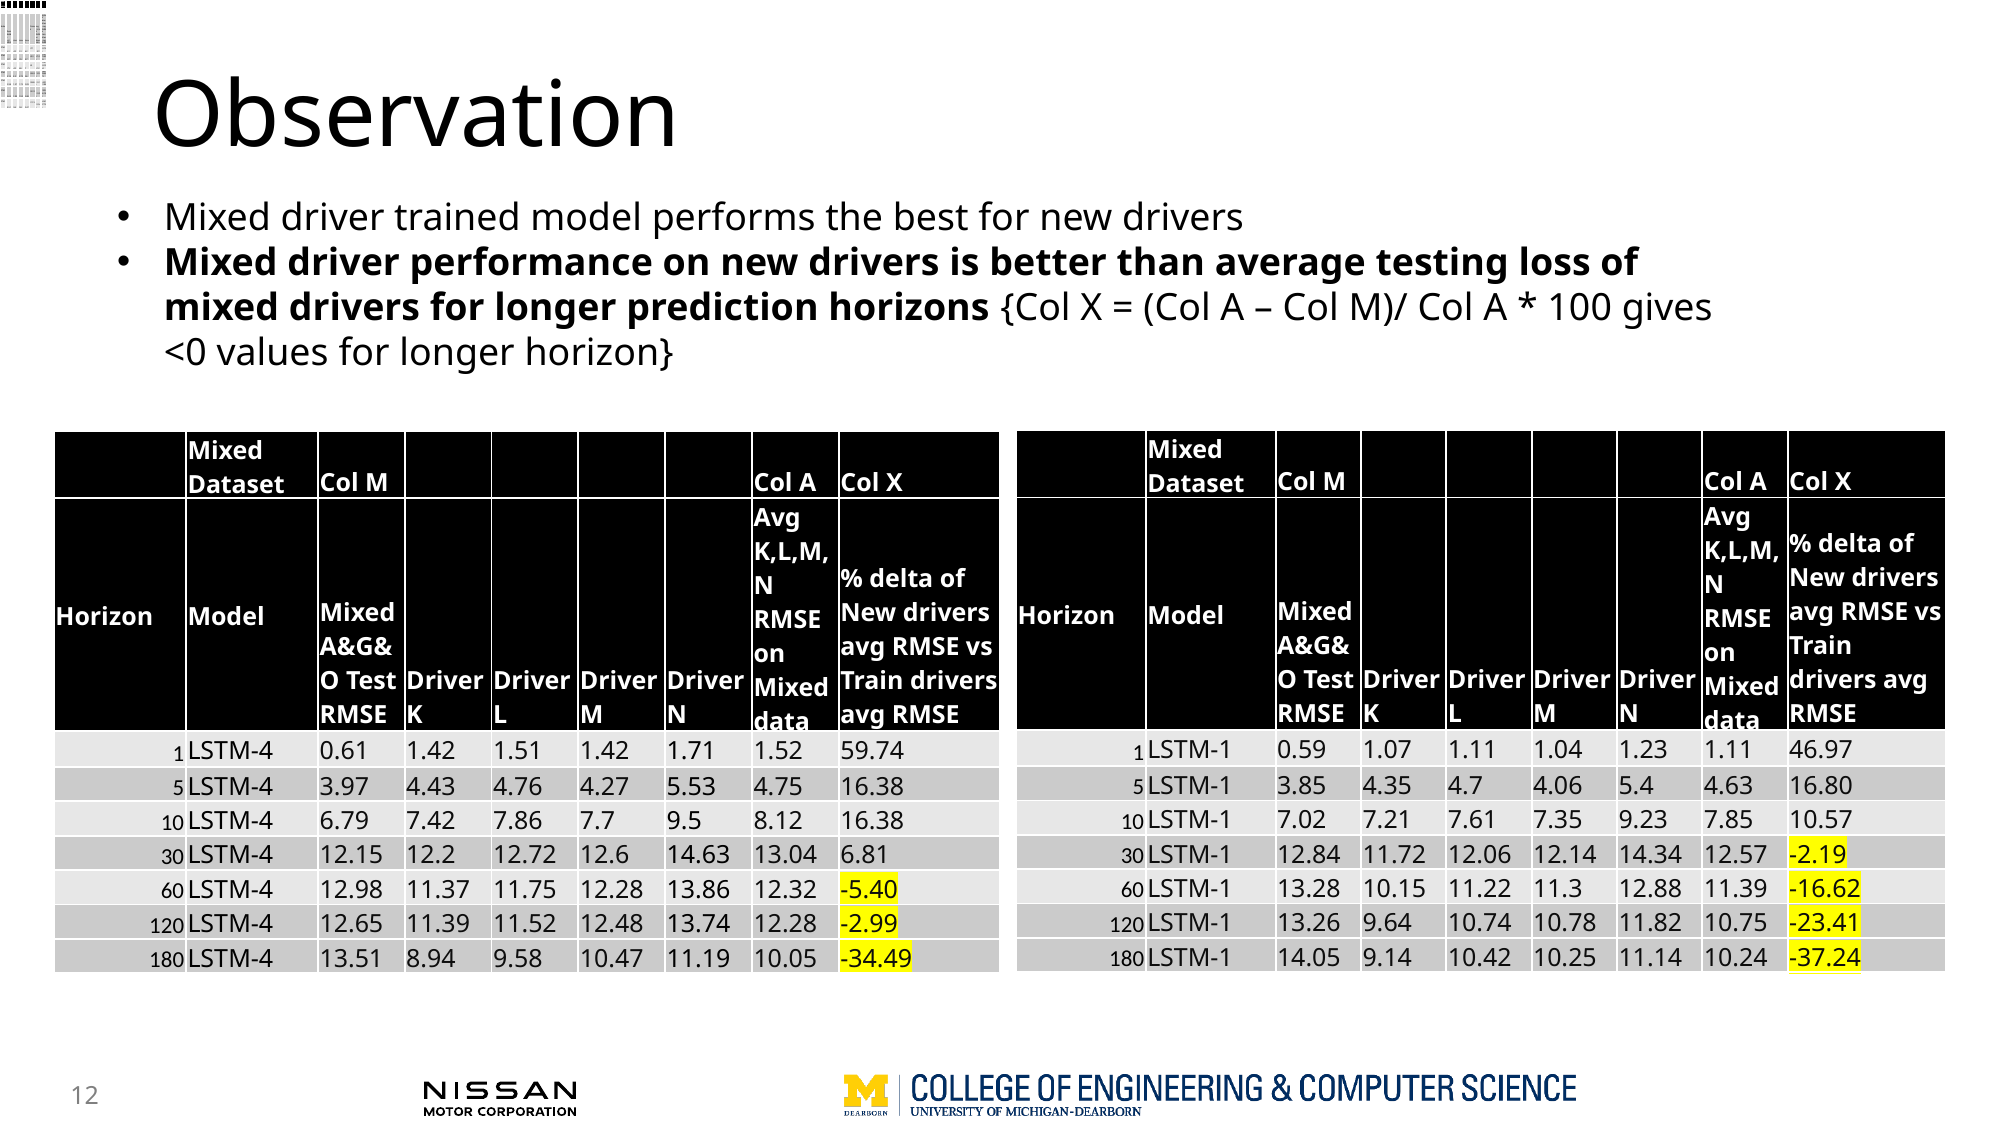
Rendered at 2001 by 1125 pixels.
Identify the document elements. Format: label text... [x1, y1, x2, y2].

table_cell 7.35 [1533, 801, 1616, 834]
table_cell LSTM-4 [187, 768, 317, 800]
table_cell 12.2 [406, 837, 491, 869]
table_cell 10.05 [753, 940, 838, 972]
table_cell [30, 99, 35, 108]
table_cell Model [1147, 498, 1275, 729]
table_cell 1.07 [1362, 731, 1445, 765]
table_cell -2.99 [840, 905, 999, 938]
table_header Mixed Dataset [1147, 431, 1275, 497]
table_cell 12.65 [319, 905, 404, 938]
table_cell 10 [55, 802, 185, 835]
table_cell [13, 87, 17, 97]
table_cell LSTM-4 [187, 871, 317, 904]
table_header Col X [840, 432, 999, 497]
table_cell 10.57 [1789, 801, 1945, 834]
table_header Col A [753, 432, 838, 497]
table_cell 60 [55, 871, 185, 904]
table_cell 11.14 [1618, 939, 1701, 971]
table_cell 7.85 [1703, 801, 1787, 834]
table_cell Horizon [1017, 498, 1145, 729]
table_cell 13.74 [666, 905, 751, 938]
table_cell 46.97 [1789, 731, 1945, 765]
table_cell 14.05 [1277, 939, 1360, 971]
table_cell 1.11 [1703, 731, 1787, 765]
table_cell 1.04 [1533, 731, 1616, 765]
table_cell 11.19 [666, 940, 751, 972]
table_cell 7.61 [1447, 801, 1531, 834]
table_cell -5.40 [840, 871, 999, 904]
table_cell 6.79 [319, 802, 404, 835]
table_cell 10.75 [1703, 904, 1787, 937]
table_cell 1.71 [666, 732, 751, 766]
table_cell 8.12 [753, 802, 838, 835]
table_cell 9.14 [1362, 939, 1445, 971]
table_cell 4.27 [579, 768, 664, 800]
table_cell Mixed A&G&O Test RMSE [319, 499, 404, 730]
table_cell 11.39 [1703, 870, 1787, 903]
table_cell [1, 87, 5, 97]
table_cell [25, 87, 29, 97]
table_cell 30 [55, 837, 185, 869]
table_cell Driver N [666, 499, 751, 730]
table_cell LSTM-1 [1147, 939, 1275, 971]
table_cell LSTM-1 [1147, 904, 1275, 937]
table_cell 10.24 [1703, 939, 1787, 971]
table_cell 11.22 [1447, 870, 1531, 903]
table_cell LSTM-4 [187, 802, 317, 835]
table_cell 11.82 [1618, 904, 1701, 937]
table_cell 14.63 [666, 837, 751, 869]
table_cell 16.38 [840, 802, 999, 835]
table_cell 10.47 [579, 940, 664, 972]
table_cell 5.4 [1618, 767, 1701, 800]
table_cell 1.52 [753, 732, 838, 766]
table_cell 12.48 [579, 905, 664, 938]
table_header [1618, 431, 1701, 497]
table_header [666, 432, 751, 497]
table_cell 120 [55, 905, 185, 938]
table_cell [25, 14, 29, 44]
table_cell 10 [1017, 801, 1145, 834]
table_cell 11.72 [1362, 836, 1445, 868]
table_cell 1 [1017, 731, 1145, 765]
table_cell 12.84 [1277, 836, 1360, 868]
table_cell 12.98 [319, 871, 404, 904]
table_cell % delta of New drivers avg RMSE vs Train drivers avg RMSE [840, 499, 999, 730]
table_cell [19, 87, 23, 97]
table_cell Model [187, 499, 317, 730]
table_cell Driver K [1362, 498, 1445, 729]
table_cell Mixed A&G&O Test RMSE [1277, 498, 1360, 729]
table_cell 16.80 [1789, 767, 1945, 800]
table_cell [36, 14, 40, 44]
table_cell 4.06 [1533, 767, 1616, 800]
table_header Mixed Dataset [187, 432, 317, 497]
table_cell 4.63 [1703, 767, 1787, 800]
table_cell 10.42 [1447, 939, 1531, 971]
table_header [1362, 431, 1445, 497]
table_cell 3.97 [319, 768, 404, 800]
table_cell 12.28 [579, 871, 664, 904]
table_cell 4.43 [406, 768, 491, 800]
table_cell LSTM-1 [1147, 801, 1275, 834]
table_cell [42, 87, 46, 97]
table_cell 7.7 [579, 802, 664, 835]
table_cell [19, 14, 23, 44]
table_cell 12.57 [1703, 836, 1787, 868]
table_cell Avg K,L,M,N RMSE on Mixed data [753, 499, 838, 730]
table_cell LSTM-4 [187, 940, 317, 972]
table_cell 0.61 [319, 732, 404, 766]
table_cell 12.15 [319, 837, 404, 869]
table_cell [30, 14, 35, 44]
table_cell 7.21 [1362, 801, 1445, 834]
table_header [1017, 431, 1145, 497]
table_cell -34.49 [840, 940, 999, 972]
table_cell LSTM-4 [187, 905, 317, 938]
table_cell 10.78 [1533, 904, 1616, 937]
table_cell 4.35 [1362, 767, 1445, 800]
table_cell 7.42 [406, 802, 491, 835]
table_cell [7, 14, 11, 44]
table_cell 3.85 [1277, 767, 1360, 800]
table_cell Driver M [579, 499, 664, 730]
table_cell Avg K,L,M,N RMSE on Mixed data [1703, 498, 1787, 729]
table_cell 180 [1017, 939, 1145, 971]
table_cell 5 [1017, 767, 1145, 800]
table_cell 11.52 [492, 905, 577, 938]
table_cell LSTM-4 [187, 837, 317, 869]
table_cell 12.6 [579, 837, 664, 869]
table_cell -2.19 [1789, 836, 1945, 868]
table_cell 9.64 [1362, 904, 1445, 937]
table_cell 10.25 [1533, 939, 1616, 971]
table_cell 11.39 [406, 905, 491, 938]
table_cell 4.76 [492, 768, 577, 800]
table_cell Driver M [1533, 498, 1616, 729]
table_cell LSTM-1 [1147, 870, 1275, 903]
table_cell 1.23 [1618, 731, 1701, 765]
table_cell 13.04 [753, 837, 838, 869]
table_cell 120 [1017, 904, 1145, 937]
table_cell Horizon [55, 499, 185, 730]
table_cell 6.81 [840, 837, 999, 869]
table_cell -23.41 [1789, 904, 1945, 937]
table_cell 4.75 [753, 768, 838, 800]
table_header Col M [319, 432, 404, 497]
table_header Col X [1789, 431, 1945, 497]
table_cell 7.02 [1277, 801, 1360, 834]
table_cell 13.28 [1277, 870, 1360, 903]
table_cell 180 [55, 940, 185, 972]
table_cell 8.94 [406, 940, 491, 972]
text_box Mixed driver trained model performs the best for new drivers Mixed driver performance on new drivers is better than average testing loss of mixed drivers for longer prediction horizons {Col X = (Col A – Col M)/ Col A * 100 gives <0 values for longer horizon} [102, 185, 1775, 381]
table_header Col A [1703, 431, 1787, 497]
table_cell 12.14 [1533, 836, 1616, 868]
table_cell 1.11 [1447, 731, 1531, 765]
table_cell LSTM-4 [187, 732, 317, 766]
table_header [1533, 431, 1616, 497]
table_cell 12.28 [753, 905, 838, 938]
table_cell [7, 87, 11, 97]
table_cell 1 [55, 732, 185, 766]
table_cell 11.37 [406, 871, 491, 904]
table_cell % delta of New drivers avg RMSE vs Train drivers avg RMSE [1789, 498, 1945, 729]
table_cell LSTM-1 [1147, 767, 1275, 800]
table_cell Driver L [1447, 498, 1531, 729]
table_cell 30 [1017, 836, 1145, 868]
table_cell 0.59 [1277, 731, 1360, 765]
table_cell 12.72 [492, 837, 577, 869]
table_cell 60 [1017, 870, 1145, 903]
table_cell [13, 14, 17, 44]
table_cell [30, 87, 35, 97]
table_cell 13.86 [666, 871, 751, 904]
table_cell 11.75 [492, 871, 577, 904]
table_header [1447, 431, 1531, 497]
table_cell 16.38 [840, 768, 999, 800]
table_cell -37.24 [1789, 939, 1945, 971]
table_cell Driver K [406, 499, 491, 730]
table_cell 13.51 [319, 940, 404, 972]
table_cell LSTM-1 [1147, 731, 1275, 765]
table_cell 10.15 [1362, 870, 1445, 903]
table_cell 1.42 [406, 732, 491, 766]
table_header Col M [1277, 431, 1360, 497]
table_cell 59.74 [840, 732, 999, 766]
table_cell LSTM-1 [1147, 836, 1275, 868]
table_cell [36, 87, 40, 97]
table_cell Model [1, 14, 5, 44]
table_header [55, 432, 185, 497]
table_cell 12.88 [1618, 870, 1701, 903]
table_cell 14.34 [1618, 836, 1701, 868]
table_cell 9.23 [1618, 801, 1701, 834]
table_cell -16.62 [1789, 870, 1945, 903]
table_header [579, 432, 664, 497]
table_cell Driver N [1618, 498, 1701, 729]
table_cell 13.26 [1277, 904, 1360, 937]
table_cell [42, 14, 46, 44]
table_cell 12.32 [753, 871, 838, 904]
table_cell 7.86 [492, 802, 577, 835]
table_cell 1.42 [579, 732, 664, 766]
table_cell 9.5 [666, 802, 751, 835]
table_cell 10.74 [1447, 904, 1531, 937]
table_cell 5 [55, 768, 185, 800]
table_cell 11.3 [1533, 870, 1616, 903]
table_cell 1.51 [492, 732, 577, 766]
table_header [406, 432, 491, 497]
picture [844, 1074, 1576, 1116]
table_cell 9.58 [492, 940, 577, 972]
table_cell 12.06 [1447, 836, 1531, 868]
table_cell 5.53 [666, 768, 751, 800]
table_cell 4.7 [1447, 767, 1531, 800]
table_cell Driver L [492, 499, 577, 730]
table_header [492, 432, 577, 497]
